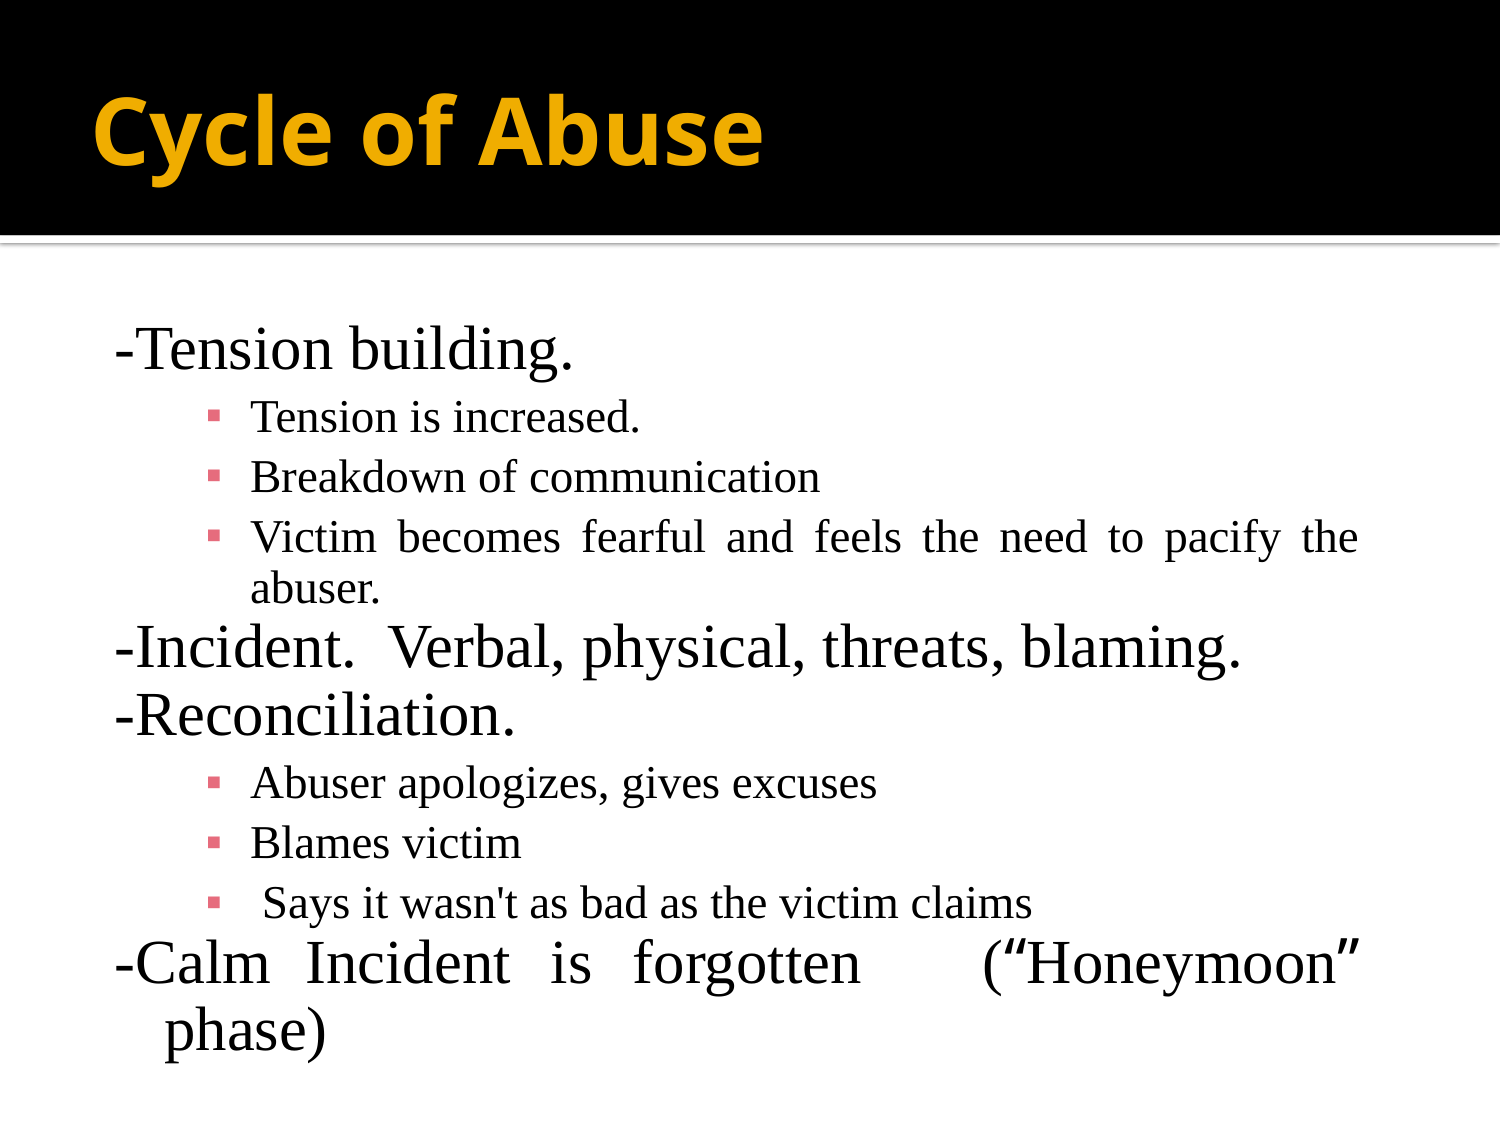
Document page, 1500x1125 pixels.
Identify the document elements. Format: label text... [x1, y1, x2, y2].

title Cycle of Abuse [75, 25, 1425, 231]
list -Tension building. Tension is increased. Breakdown of communication Victim becomes fearful and feels the need to pacify the abuser. -Incident. Verbal, physical, threats, blaming. -Reconciliation. Abuser apologizes, gives excuses Blames victim Says it wasn't as bad as the victim claims -Calm Incident is forgotten (“Honeymoon” phase) [87, 299, 1376, 1076]
